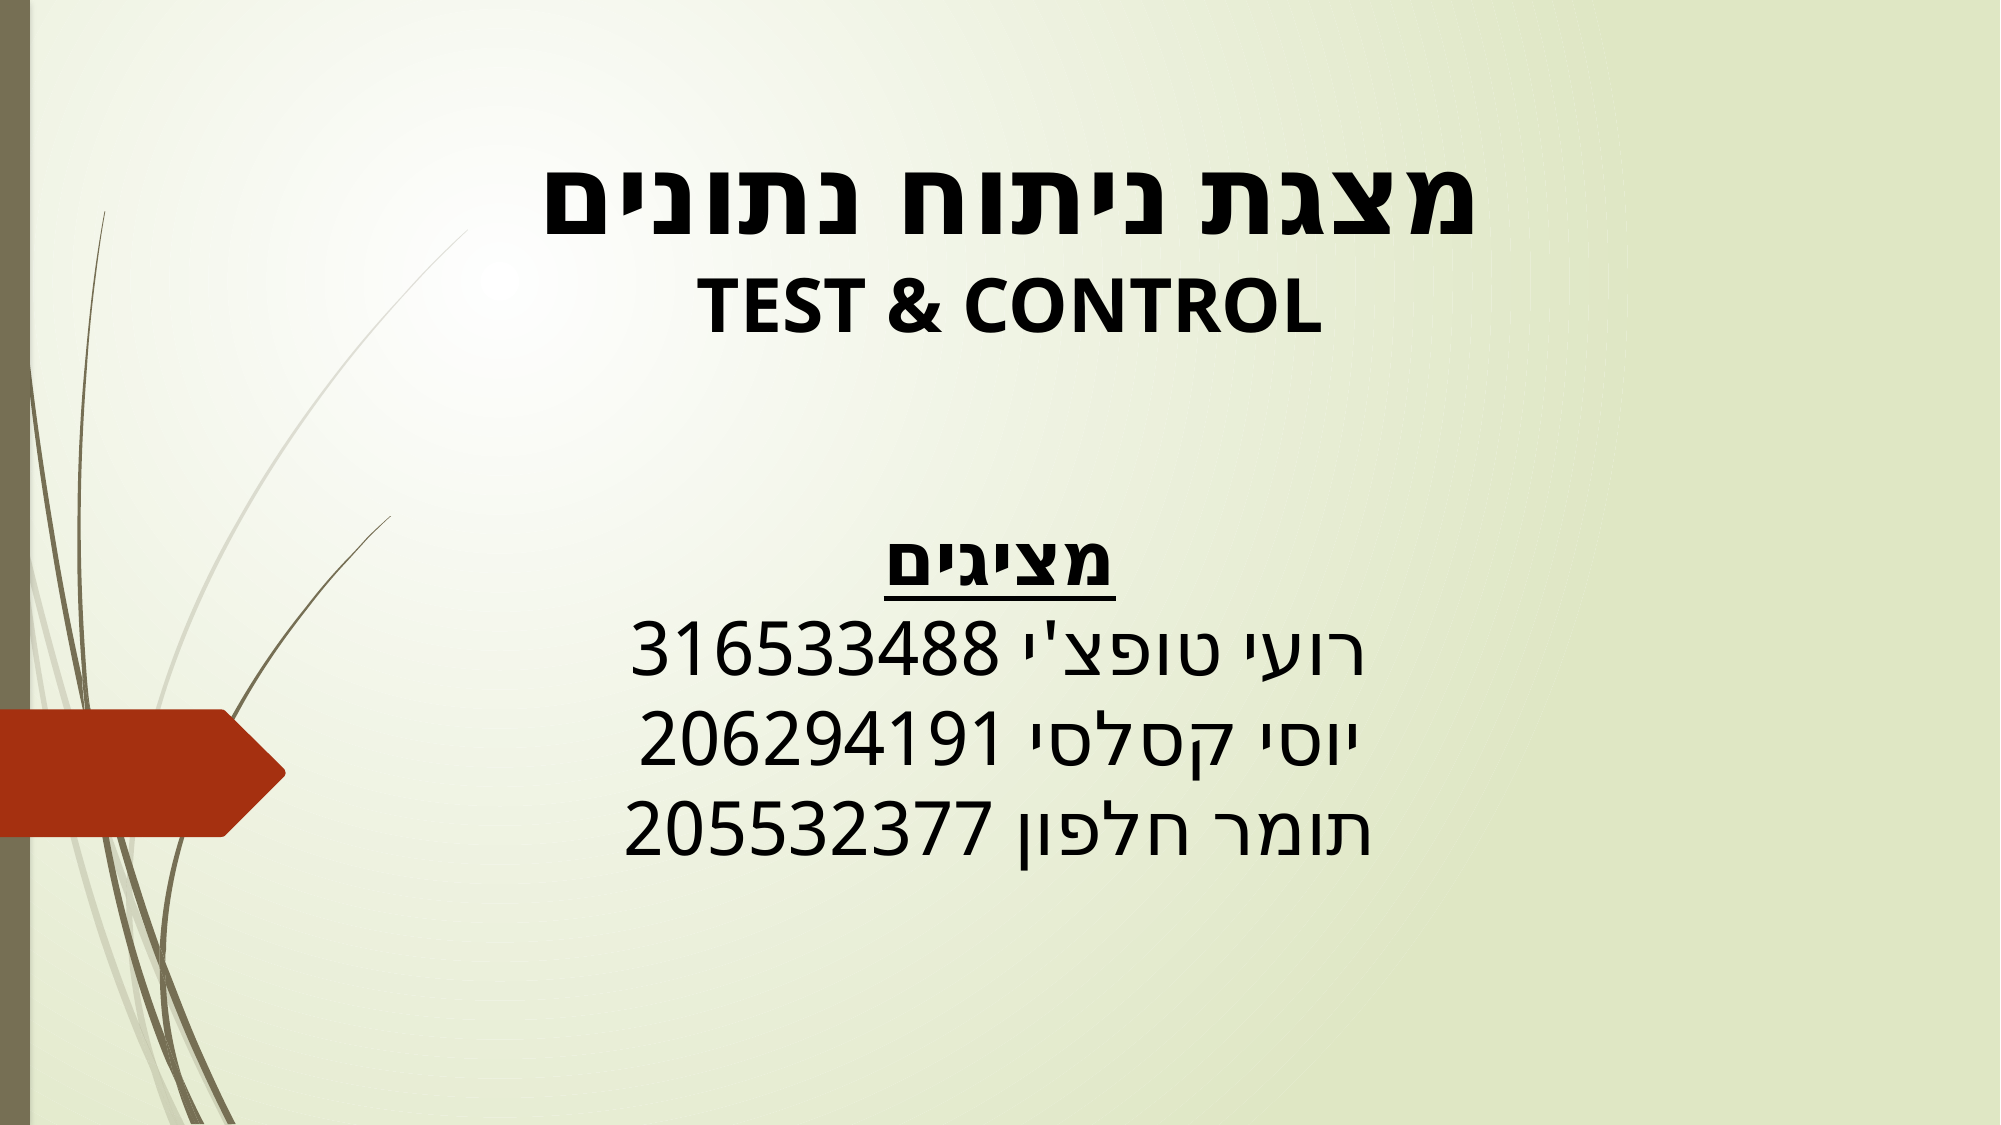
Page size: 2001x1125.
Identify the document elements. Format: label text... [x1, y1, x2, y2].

text_box מצגת ניתוח נתונים TEST & CONTROL [381, 114, 1641, 355]
text_box מציגים רועי טופצ'י 316533488 יוסי קסלסי 206294191 תומר חלפון 205532377 [513, 503, 1486, 879]
